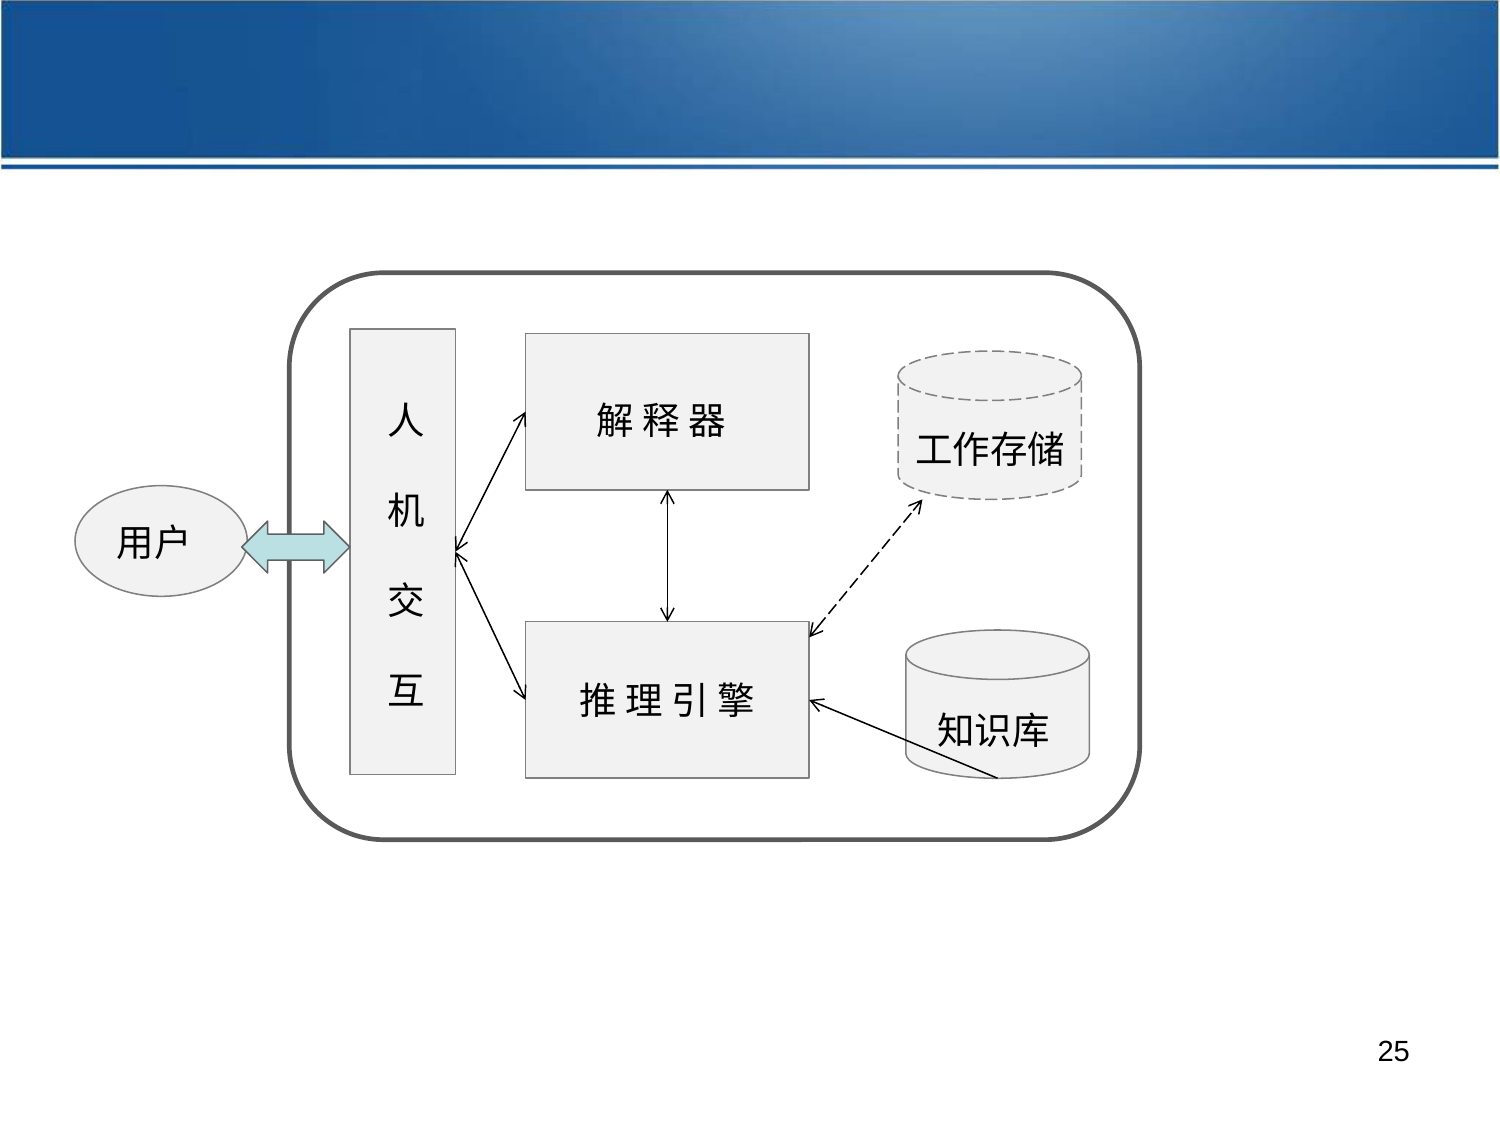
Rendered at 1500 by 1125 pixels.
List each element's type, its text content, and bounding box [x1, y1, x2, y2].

text_box 知识库 [922, 699, 1090, 760]
text_box [905, 742, 995, 779]
text_box [905, 630, 1090, 745]
text_box [349, 329, 456, 775]
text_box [455, 411, 526, 551]
text_box [241, 521, 350, 574]
text_box [289, 272, 1140, 840]
text_box [75, 485, 248, 597]
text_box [808, 499, 923, 638]
text_box [525, 333, 810, 490]
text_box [455, 551, 526, 701]
text_box 推 理 引 擎 [549, 669, 786, 730]
text_box 工作存储 [900, 419, 1095, 479]
text_box [898, 351, 1082, 500]
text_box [808, 699, 907, 705]
text_box 解 释 器 [572, 389, 750, 450]
text_box 人 机 交 互 [372, 389, 456, 720]
text_box 用户 [101, 511, 221, 572]
text_box [525, 621, 810, 779]
picture [0, 0, 1500, 1125]
text_box [959, 760, 1087, 779]
slide_number 25 [1074, 1024, 1426, 1103]
